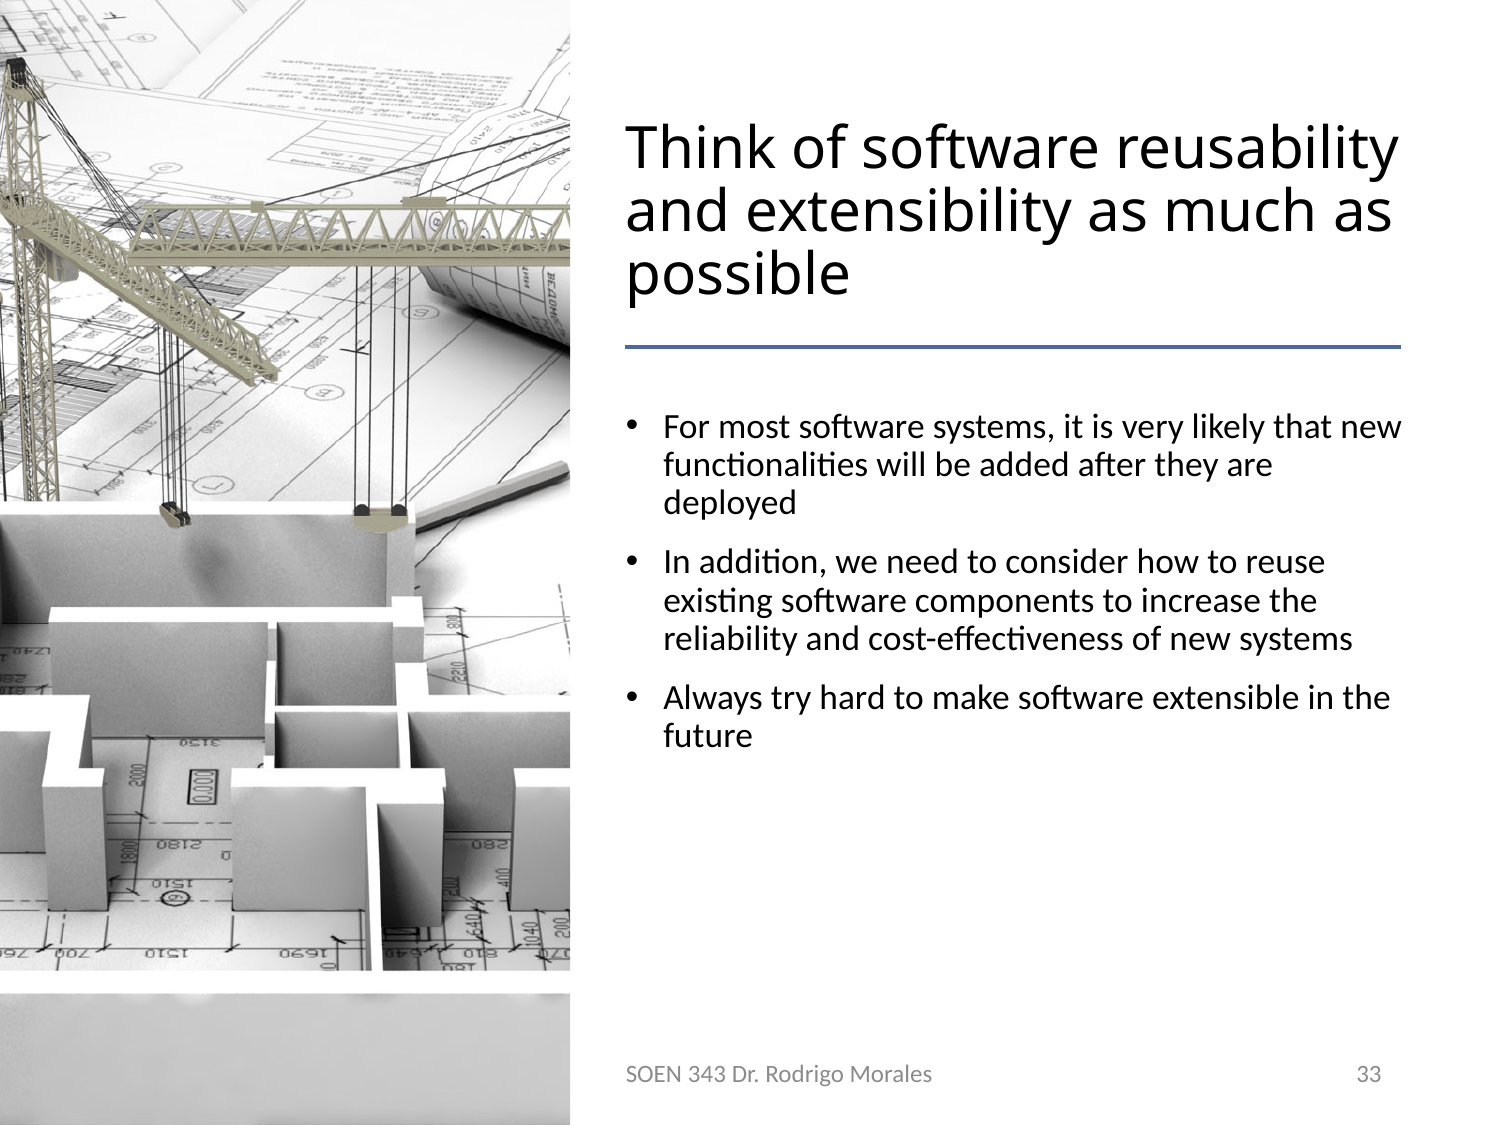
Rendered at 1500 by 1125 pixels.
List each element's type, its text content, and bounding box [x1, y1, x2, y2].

footer SOEN 343 Dr. Rodrigo Morales [610, 1042, 1121, 1103]
title Think of software reusability and extensibility as much as possible [610, 103, 1422, 315]
list For most software systems, it is very likely that new functionalities will be added after they are deployed In addition, we need to consider how to reuse existing software components to increase the reliability and cost-effectiveness of new systems Always try hard to make software extensible in the future [610, 399, 1422, 1021]
slide_number 33 [1250, 1042, 1397, 1103]
picture [0, 0, 571, 1125]
